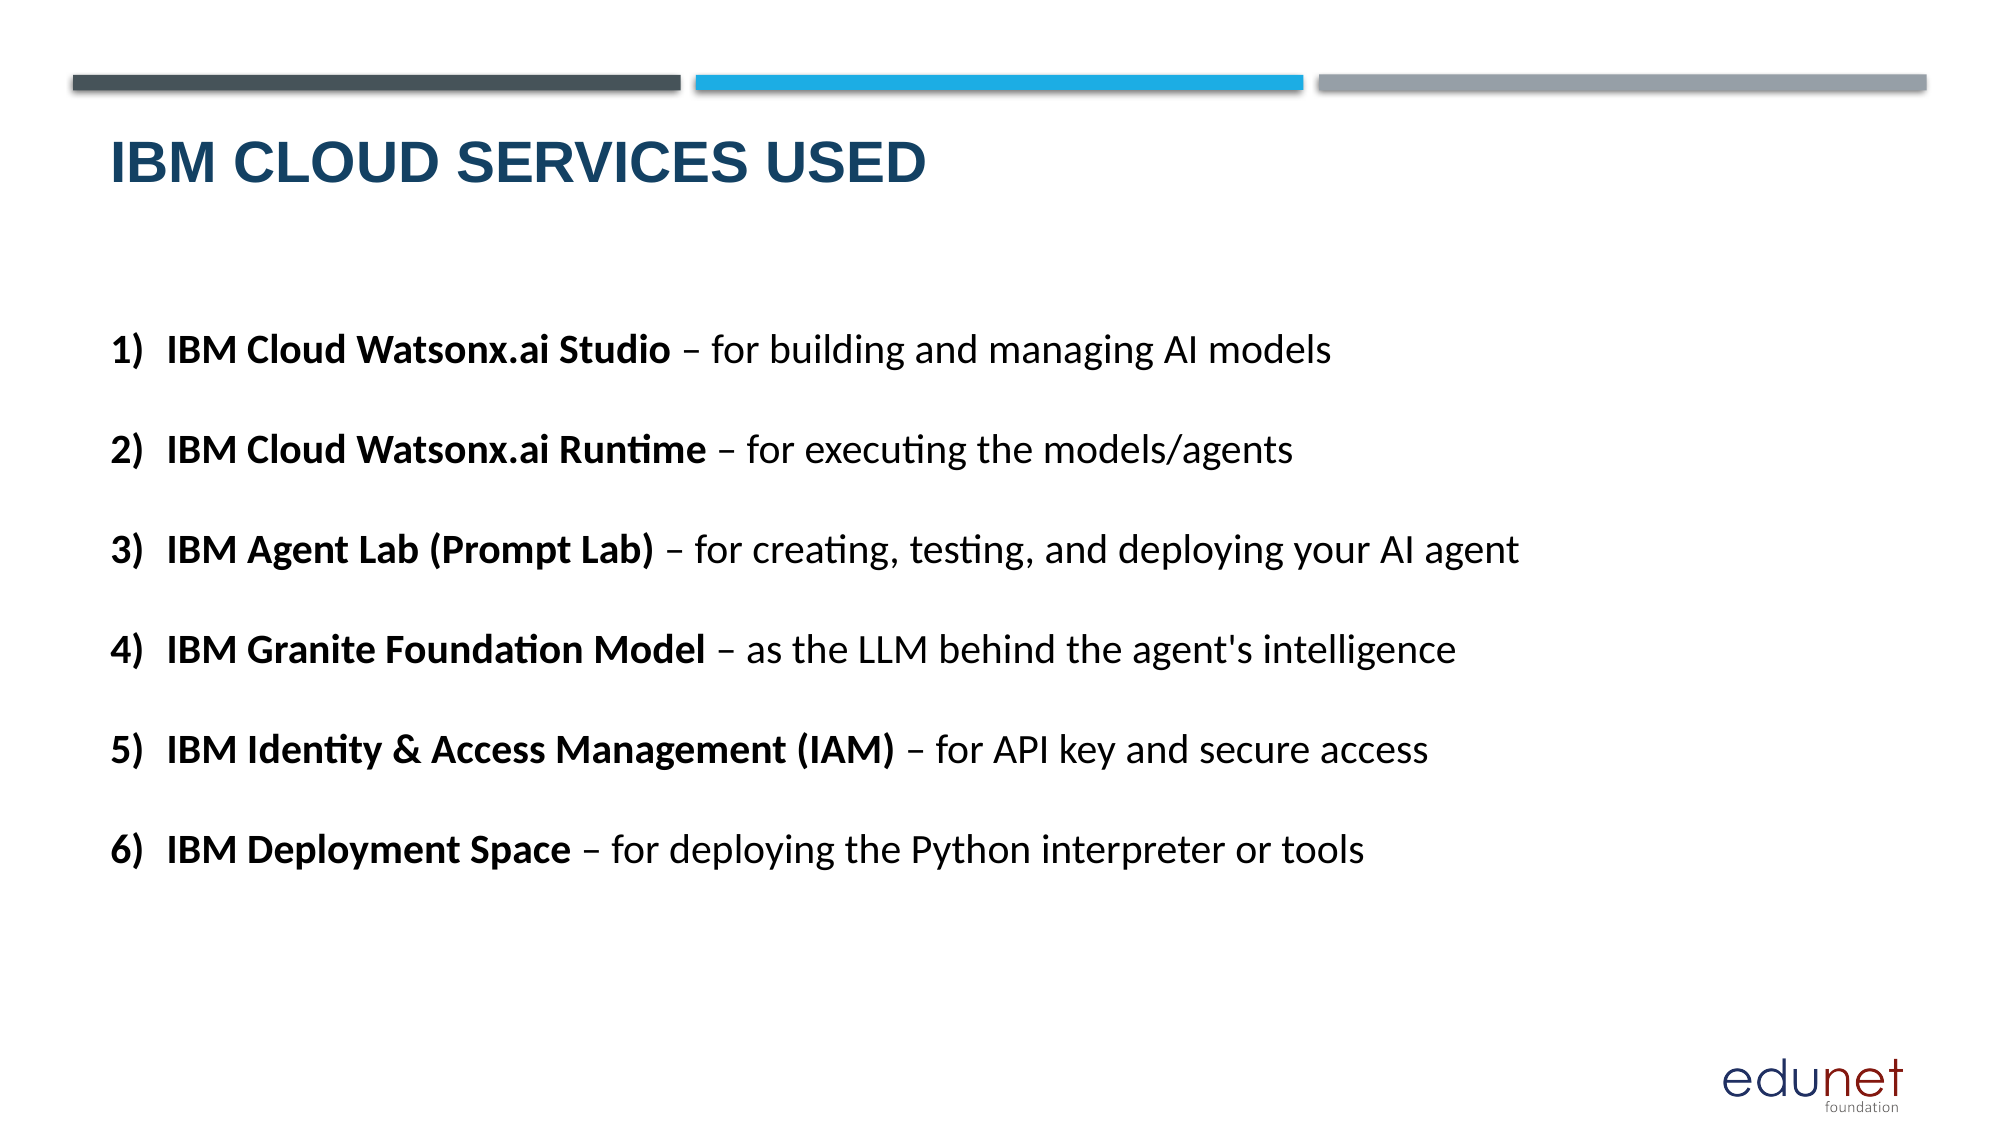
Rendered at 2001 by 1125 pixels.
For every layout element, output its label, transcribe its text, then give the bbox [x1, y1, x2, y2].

title IBM cloud services used [95, 115, 1905, 203]
picture [1719, 1056, 1905, 1116]
list IBM Cloud Watsonx.ai Studio – for building and managing AI models IBM Cloud Watsonx.ai Runtime – for executing the models/agents IBM Agent Lab (Prompt Lab) – for creating, testing, and deploying your AI agent IBM Granite Foundation Model – as the LLM behind the agent's intelligence IBM Identity & Access Management (IAM) – for API key and secure access IBM Deployment Space – for deploying the Python interpreter or tools [95, 270, 1548, 924]
